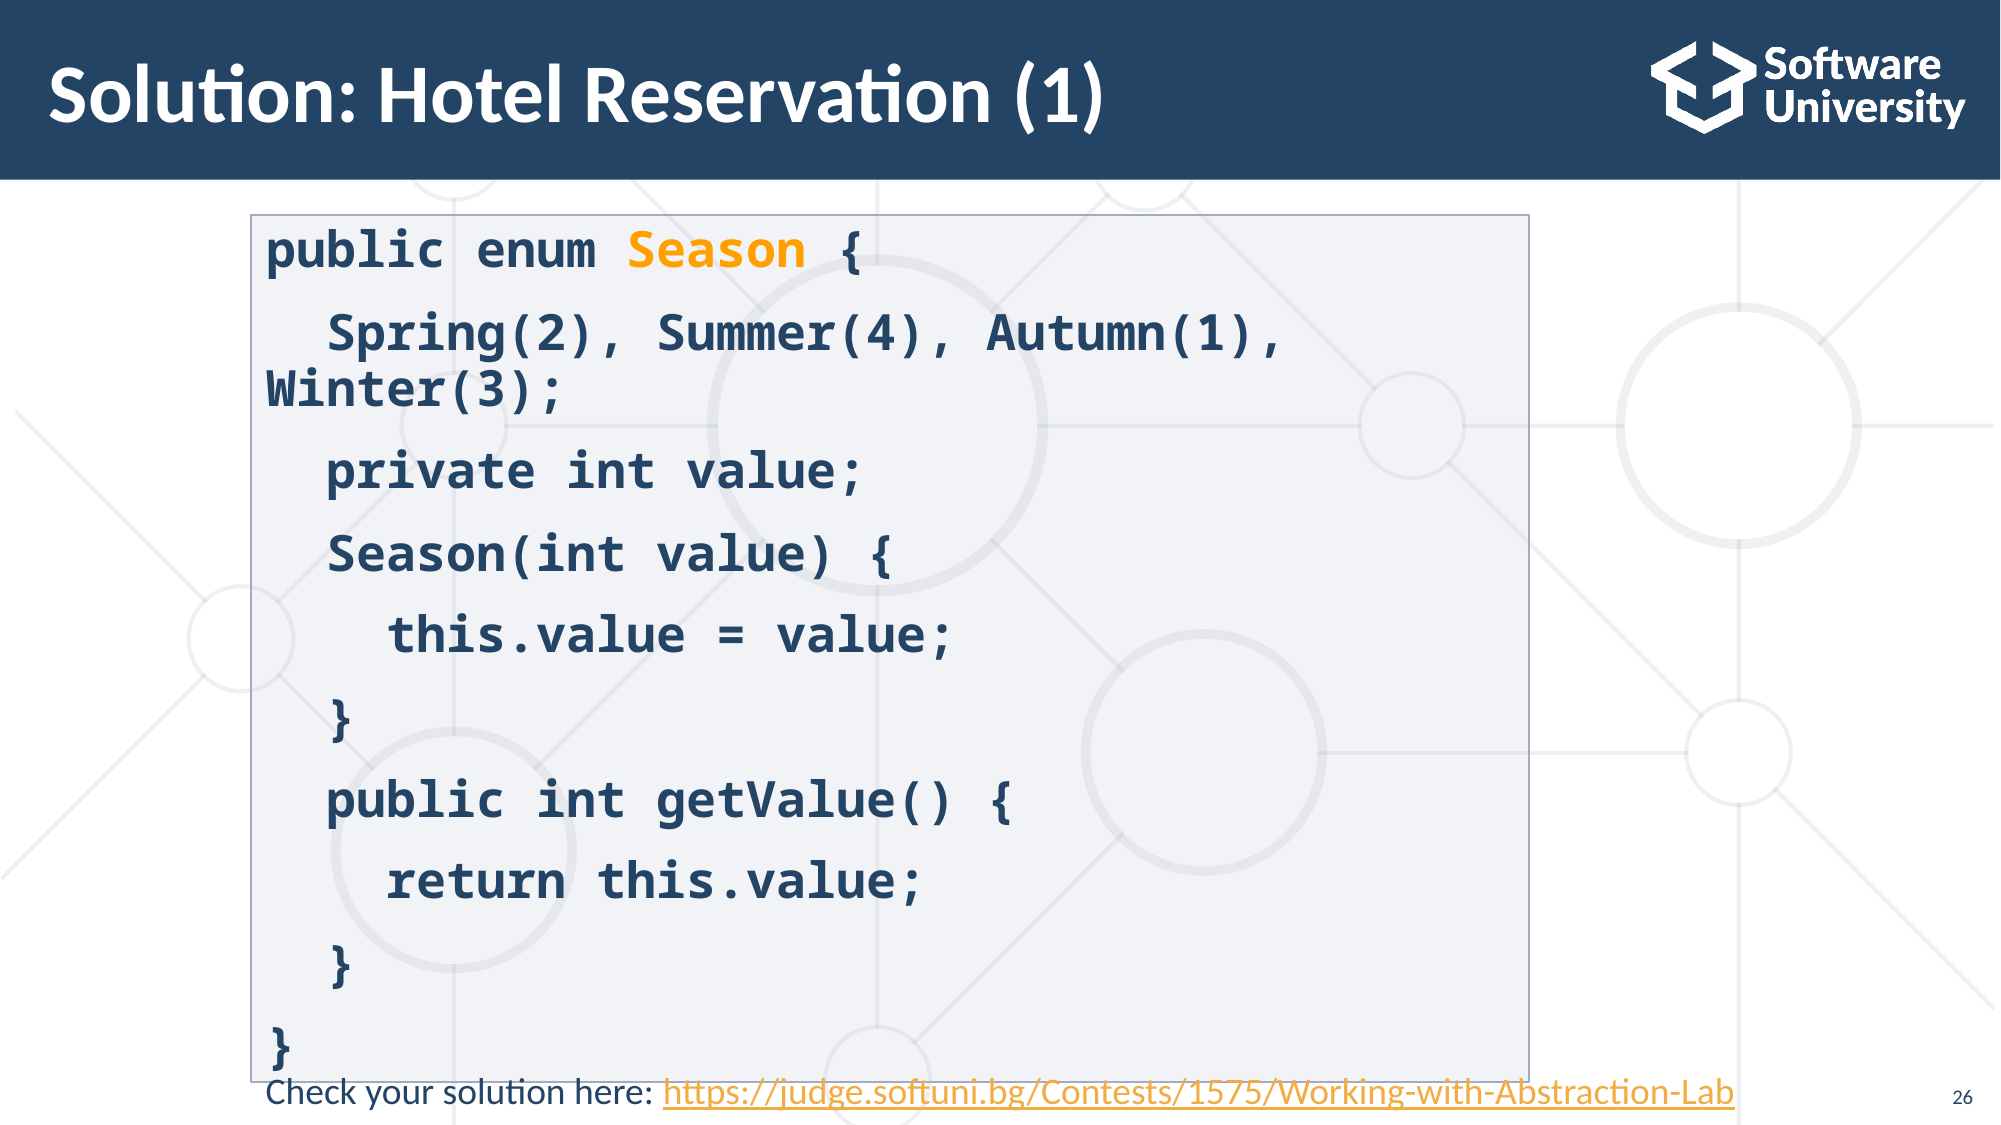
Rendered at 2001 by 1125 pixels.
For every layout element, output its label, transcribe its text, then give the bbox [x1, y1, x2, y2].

text_box Check your solution here: https://judge.softuni.bg/Contests/1575/Working-with-Abstraction-Lab [131, 1059, 1870, 1120]
title Solution: Hotel Reservation (1) [31, 16, 1625, 162]
slide_number 26 [1927, 1067, 1989, 1117]
list [31, 196, 1970, 1104]
text_box public enum Season { Spring(2), Summer(4), Autumn(1), Winter(3); private int value; Season(int value) { this.value = value; } public int getValue() { return this.value; } } [251, 214, 1529, 1059]
picture [1651, 41, 1966, 134]
